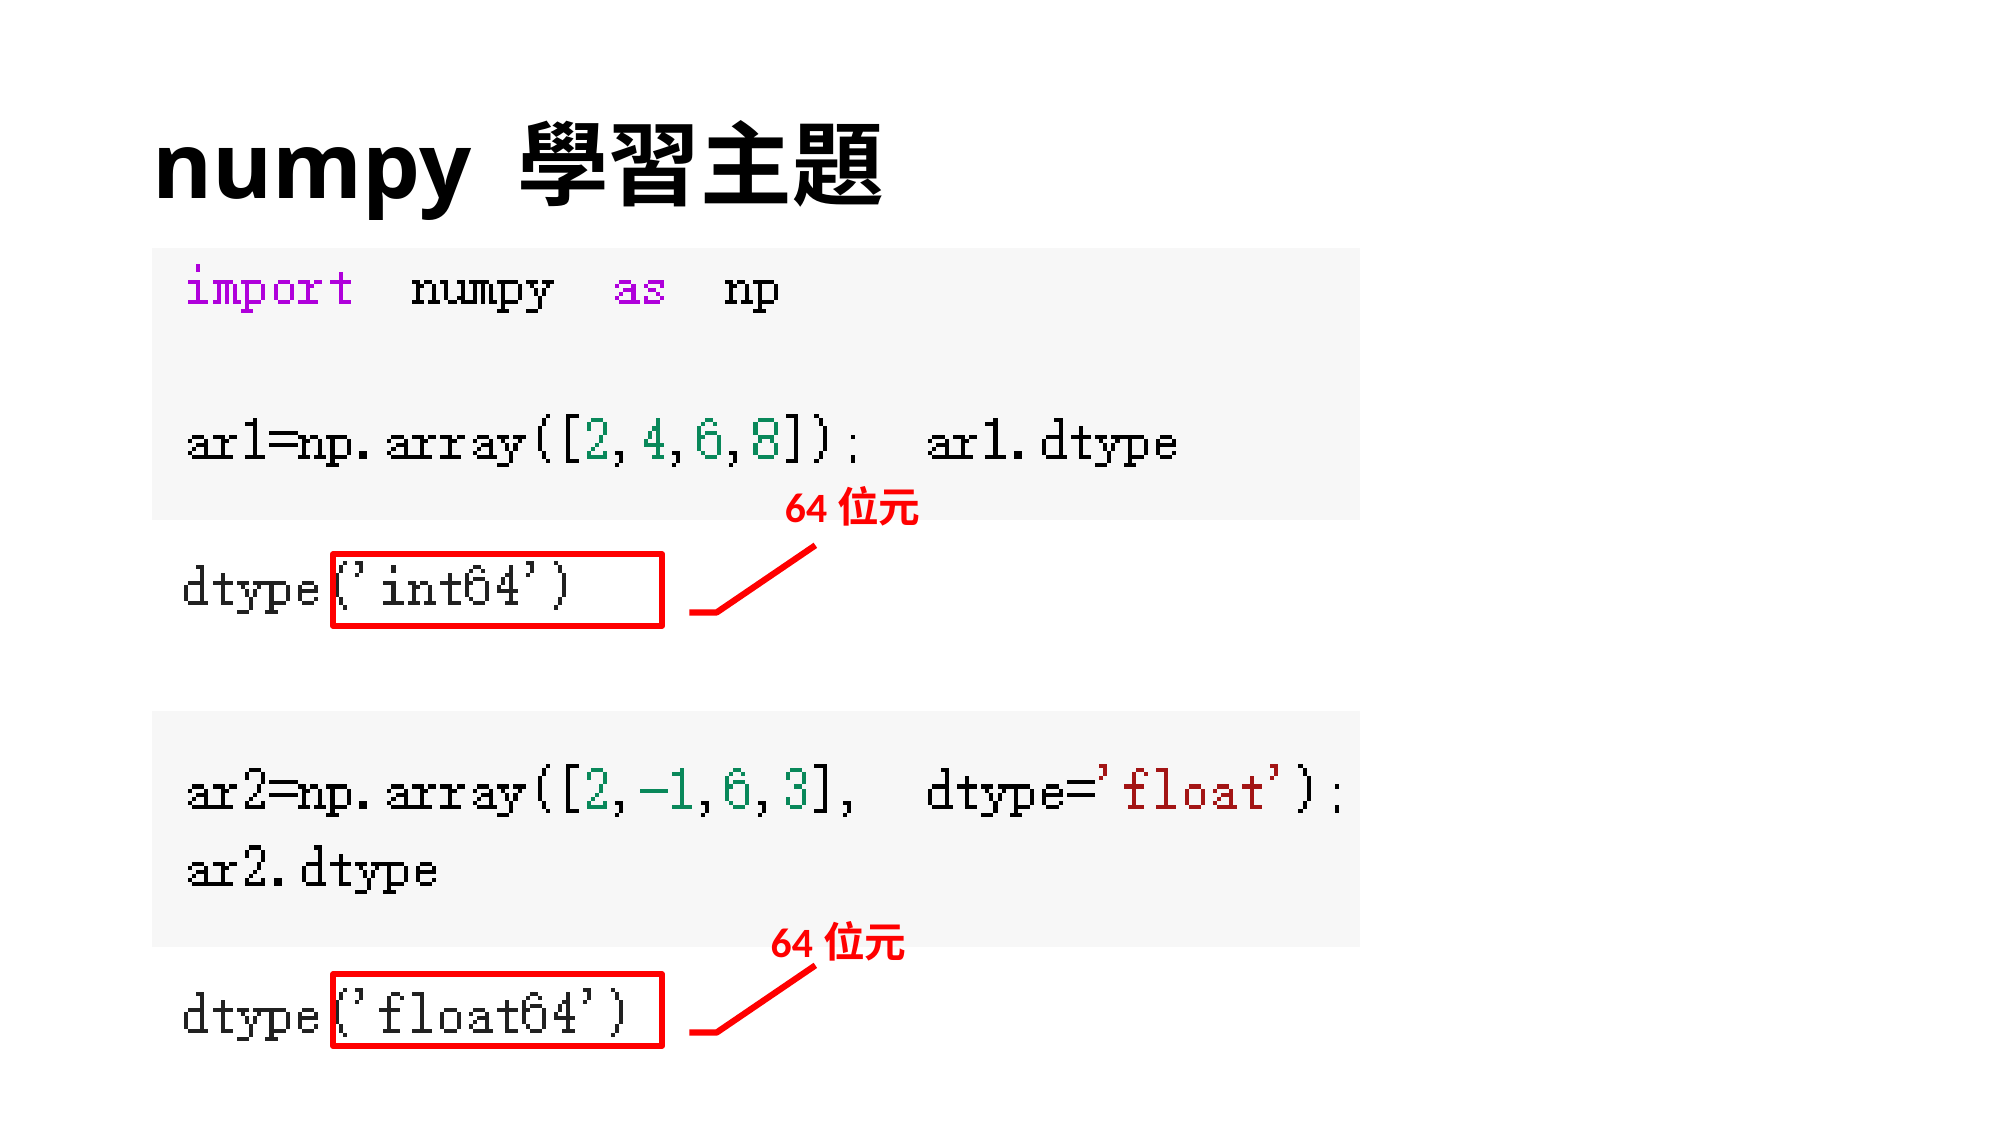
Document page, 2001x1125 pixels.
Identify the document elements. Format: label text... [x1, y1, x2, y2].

title numpy 學習主題 [137, 59, 1863, 278]
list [152, 248, 1360, 1086]
